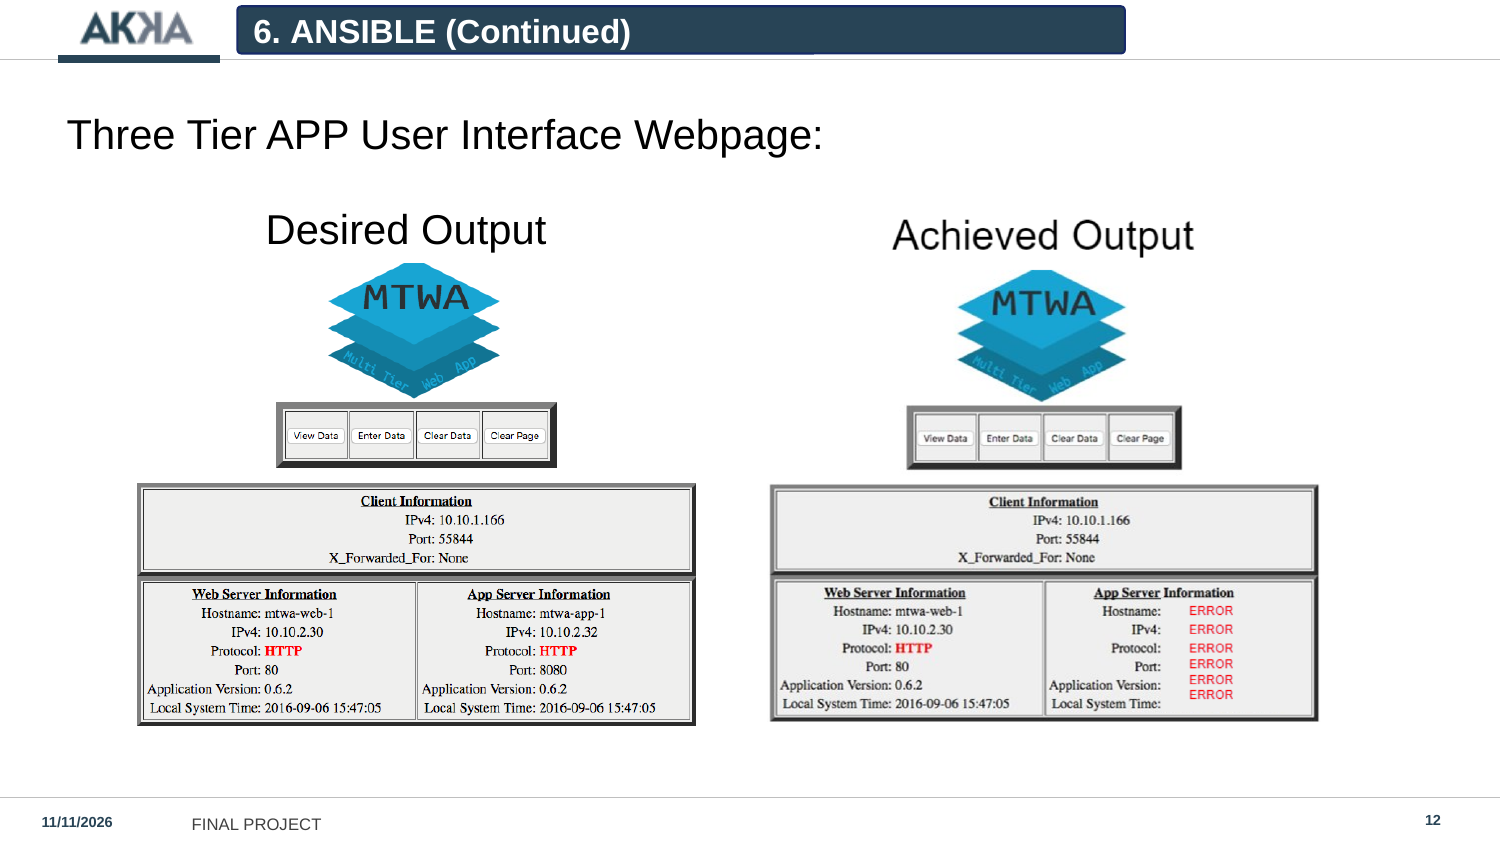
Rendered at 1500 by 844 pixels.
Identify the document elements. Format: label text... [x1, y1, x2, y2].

text_box 6. ANSIBLE (Continued) [236, 5, 1126, 55]
footer FINAL PROJECT [176, 805, 768, 838]
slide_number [26, 805, 176, 838]
text_box Three Tier APP User Interface Webpage: [38, 100, 1425, 166]
picture [131, 263, 698, 737]
text_box Desired Output [237, 195, 639, 261]
slide_number 12 [1425, 803, 1474, 837]
picture [71, 8, 200, 46]
picture [767, 199, 1325, 722]
